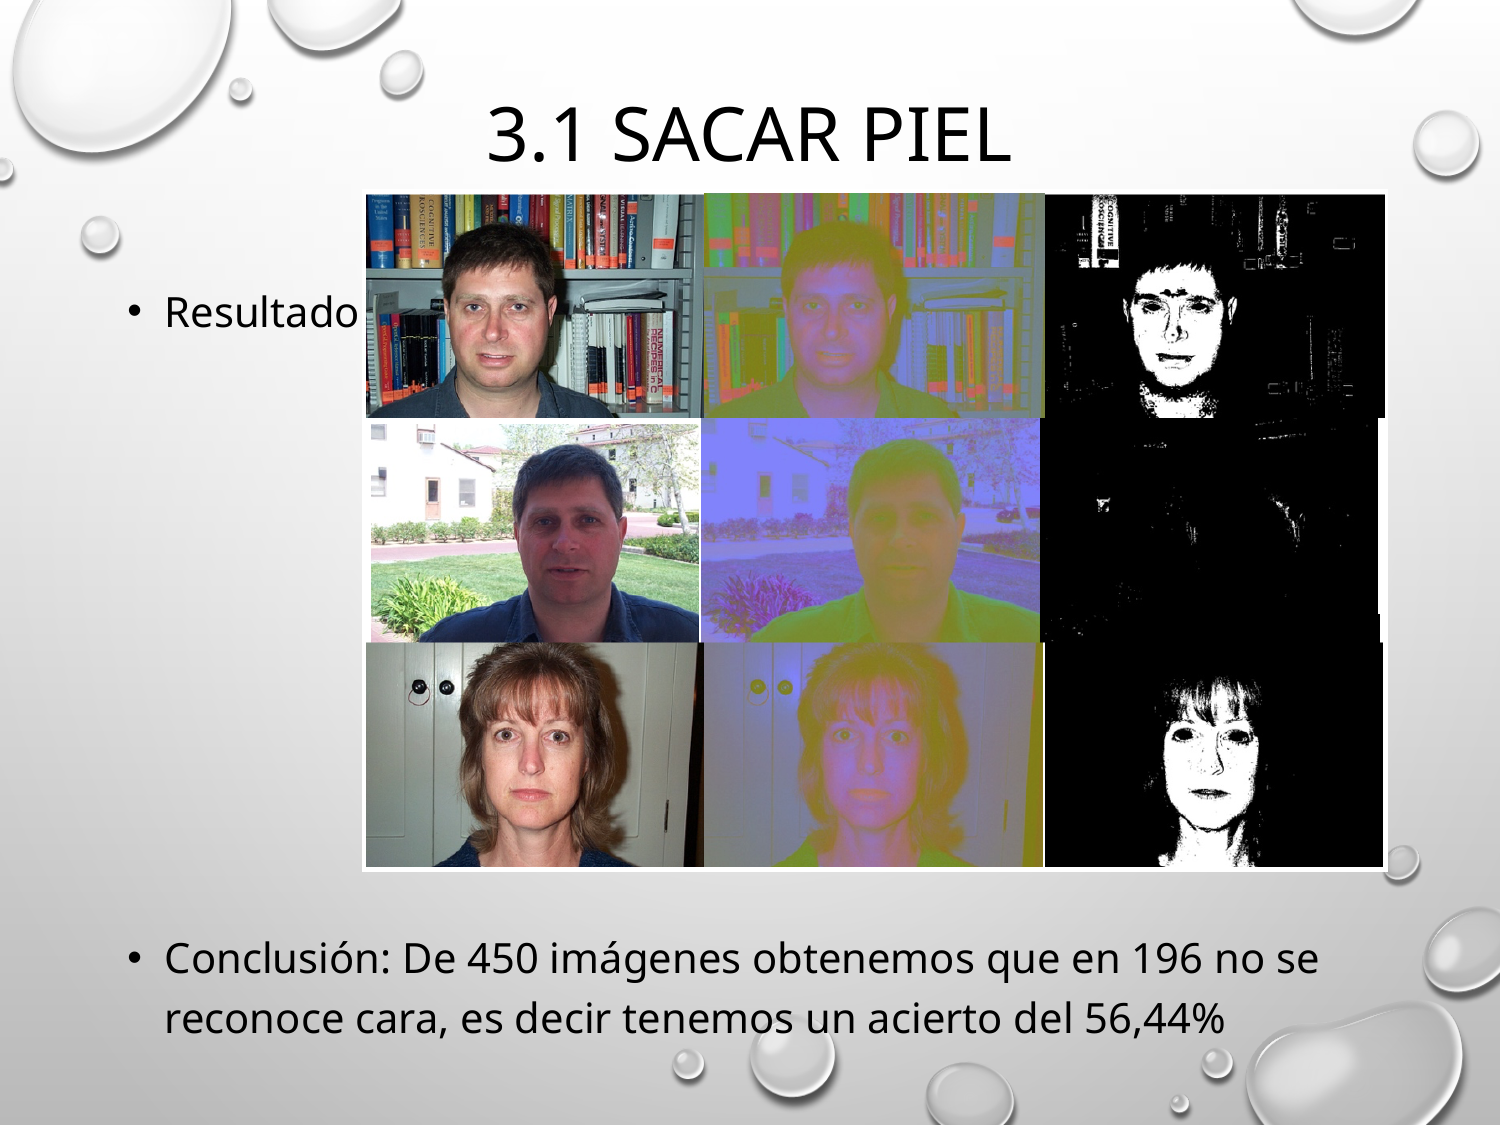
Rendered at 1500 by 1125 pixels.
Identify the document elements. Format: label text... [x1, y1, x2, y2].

picture [0, 0, 1500, 1125]
list Resultados: Conclusión: De 450 imágenes obtenemos que en 196 no se reconoce cara, es decir tenemos un acierto del 56,44% [112, 267, 1388, 1110]
title 3.1 Sacar piel [112, 6, 1388, 267]
